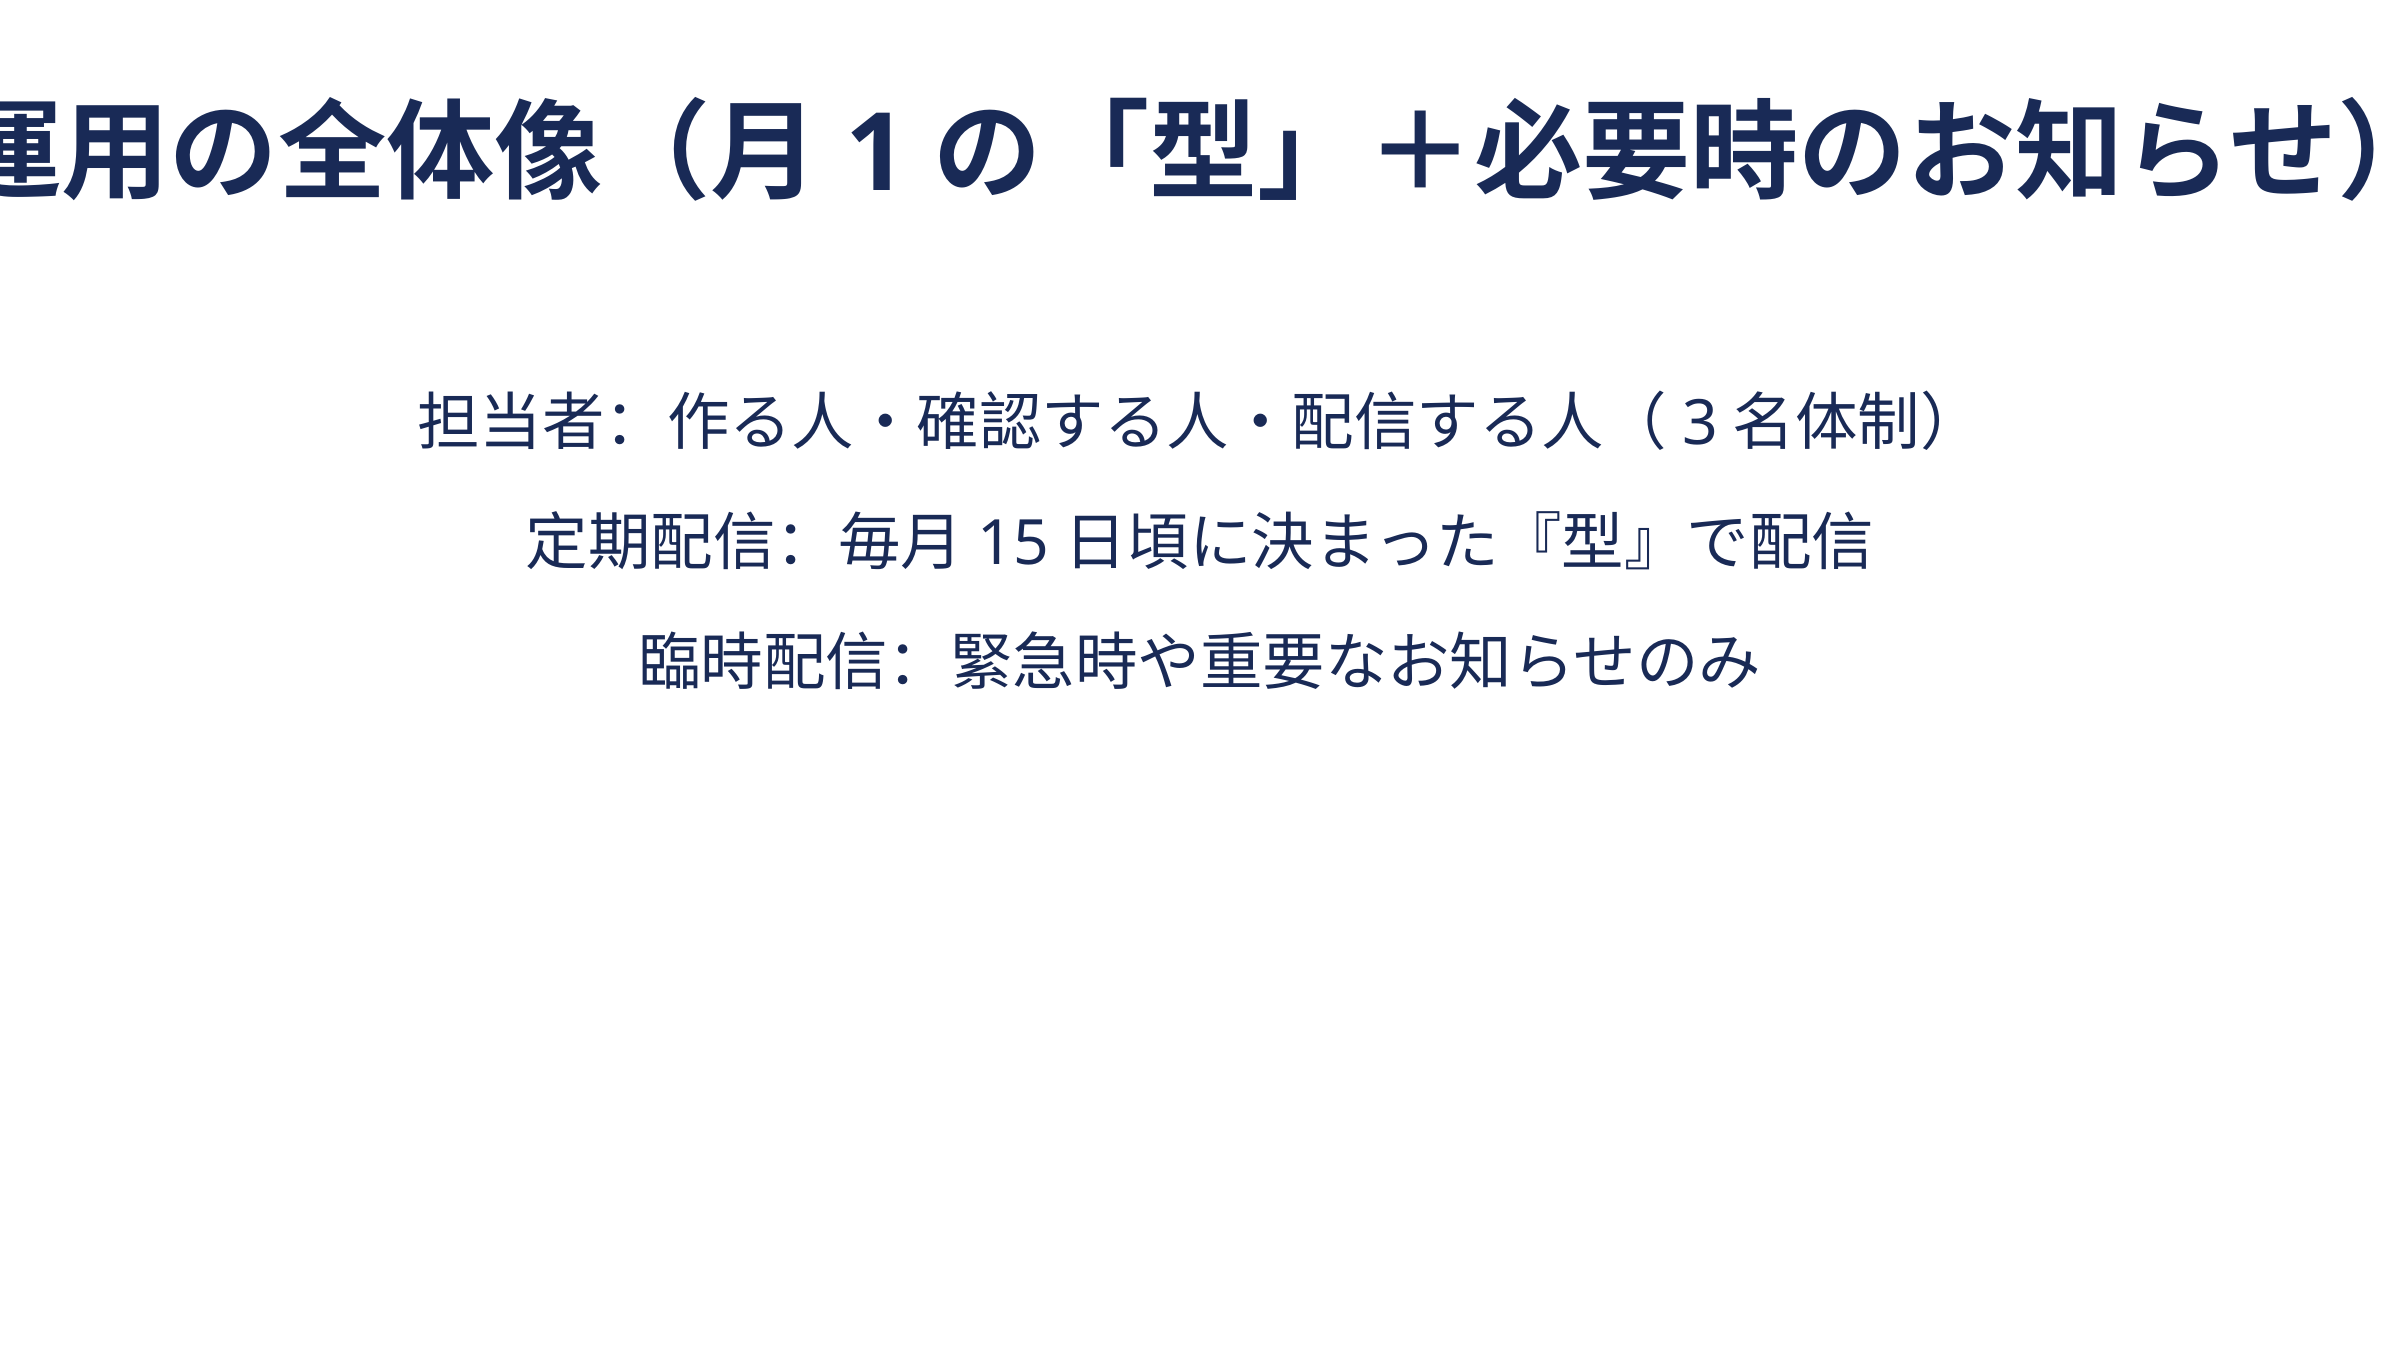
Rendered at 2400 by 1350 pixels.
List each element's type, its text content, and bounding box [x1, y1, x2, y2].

text_box 担当者：作る人・確認する人・配信する人（3名体制） 定期配信：毎月15日頃に決まった『型』で配信 臨時配信：緊急時や重要なお知らせのみ [402, 374, 1998, 705]
text_box 運用の全体像（月1の「型」＋必要時のお知らせ） [0, 74, 2400, 220]
